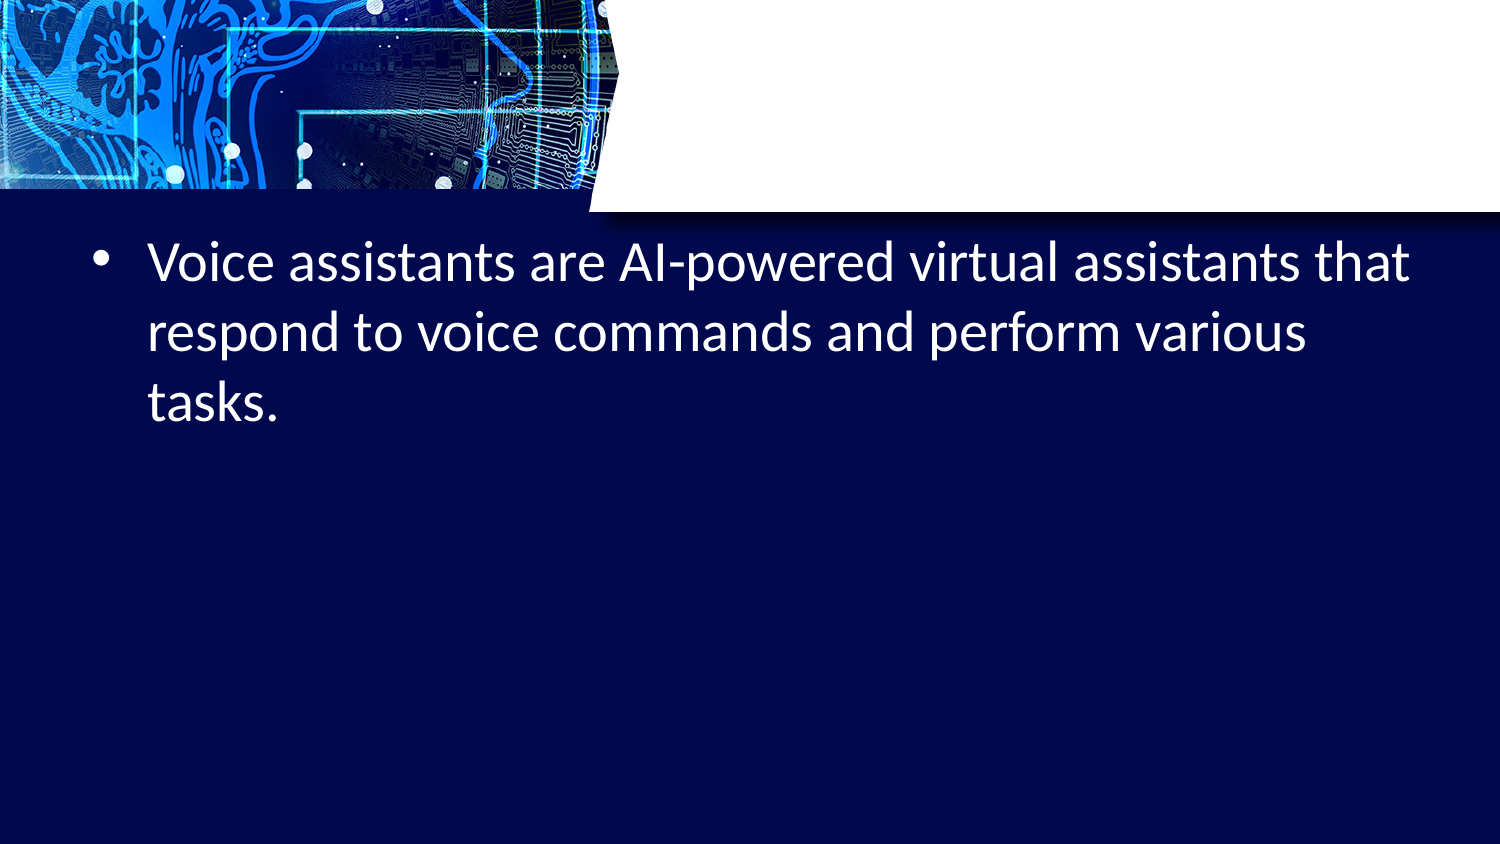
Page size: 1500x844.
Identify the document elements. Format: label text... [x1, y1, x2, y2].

picture [0, 0, 1500, 844]
list Voice assistants are AI-powered virtual assistants that respond to voice commands and perform various tasks. [76, 215, 1429, 784]
